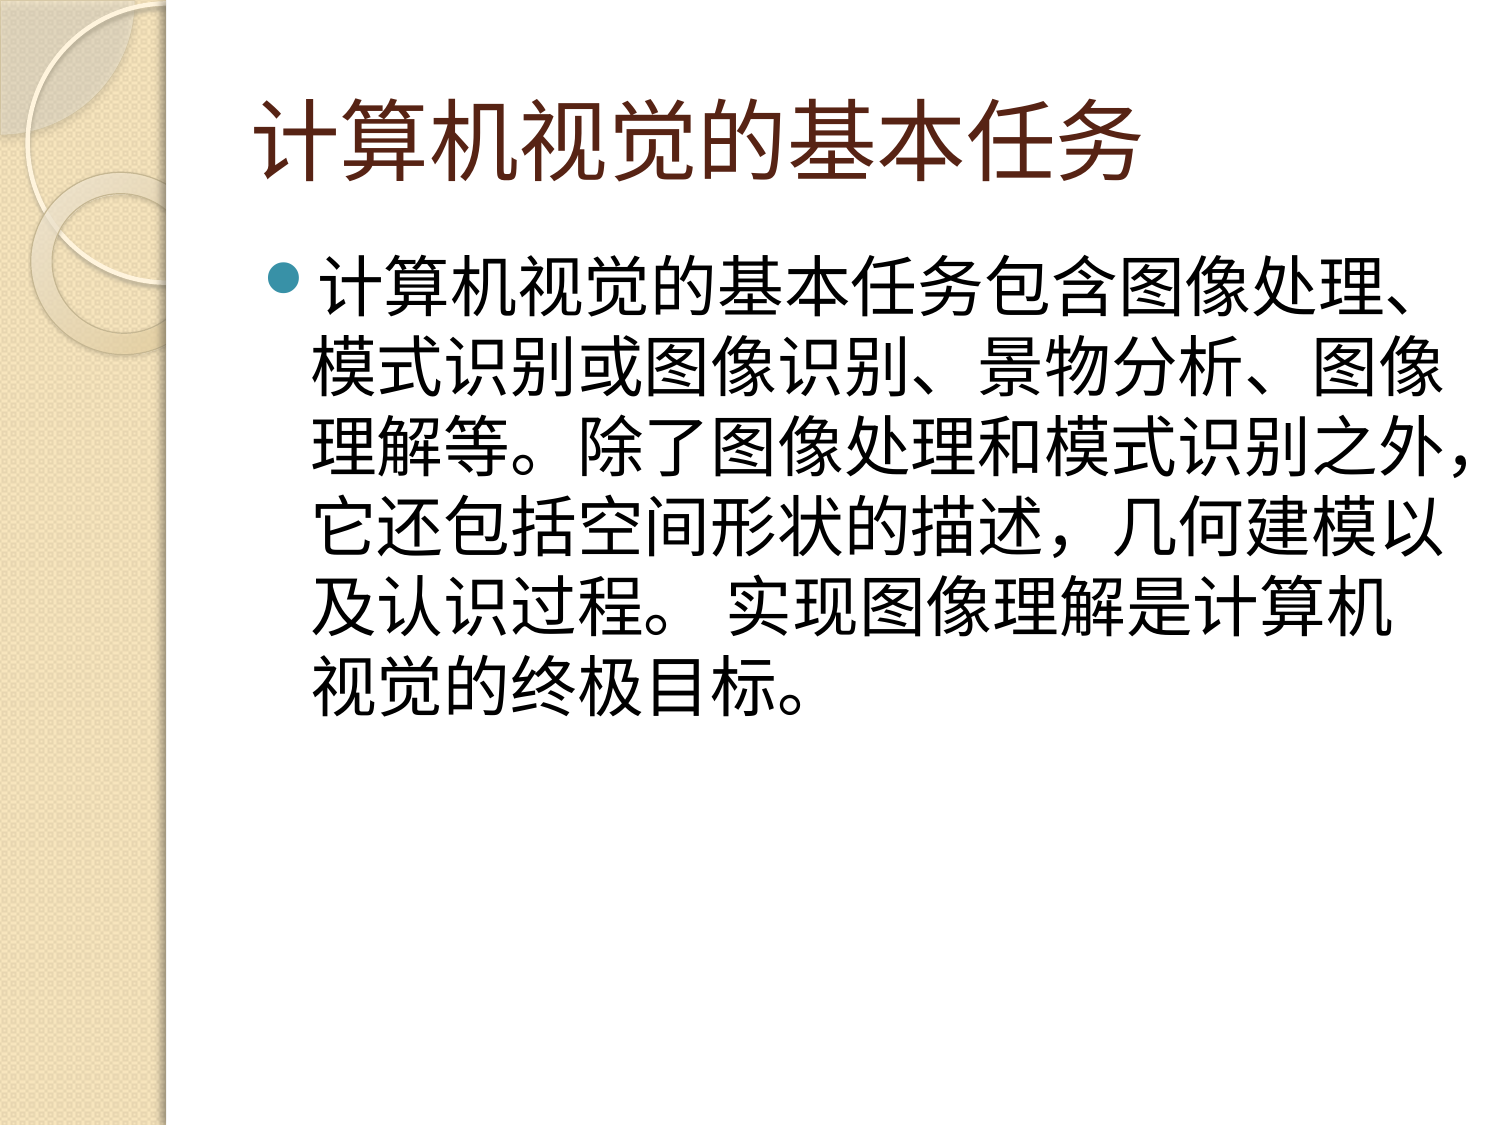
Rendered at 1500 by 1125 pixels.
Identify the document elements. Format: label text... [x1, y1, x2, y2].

title 计算机视觉的基本任务 [235, 45, 1466, 233]
list 计算机视觉的基本任务包含图像处理、模式识别或图像识别、景物分析、图像理解等。除了图像处理和模式识别之外，它还包括空间形状的描述，几何建模以及认识过程。 实现图像理解是计算机视觉的终极目标。 [235, 237, 1466, 1025]
